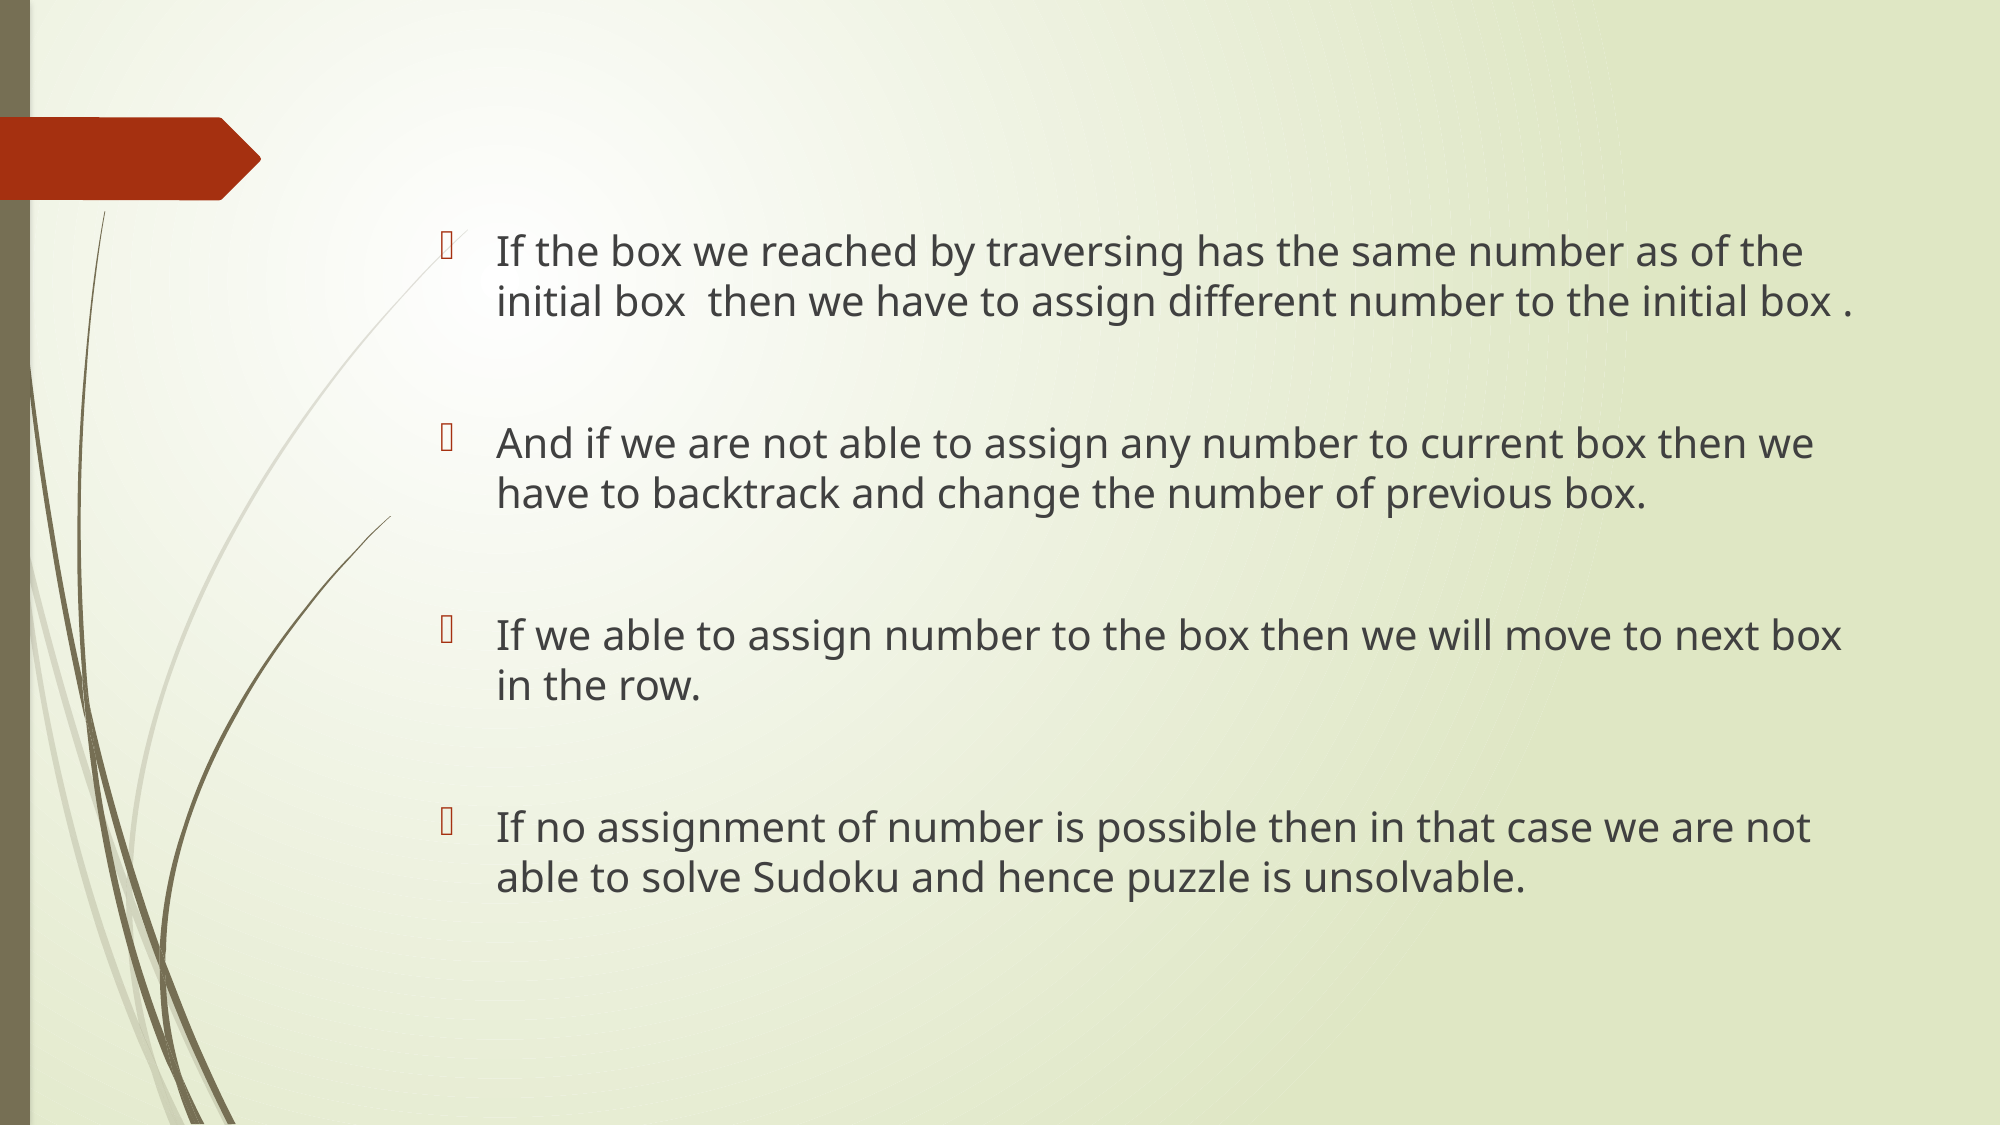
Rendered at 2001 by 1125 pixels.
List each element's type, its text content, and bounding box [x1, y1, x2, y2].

list If the box we reached by traversing has the same number as of the initial box then we have to assign different number to the initial box . And if we are not able to assign any number to current box then we have to backtrack and change the number of previous box. If we able to assign number to the box then we will move to next box in the row. If no assignment of number is possible then in that case we are not able to solve Sudoku and hence puzzle is unsolvable. [424, 85, 1888, 970]
